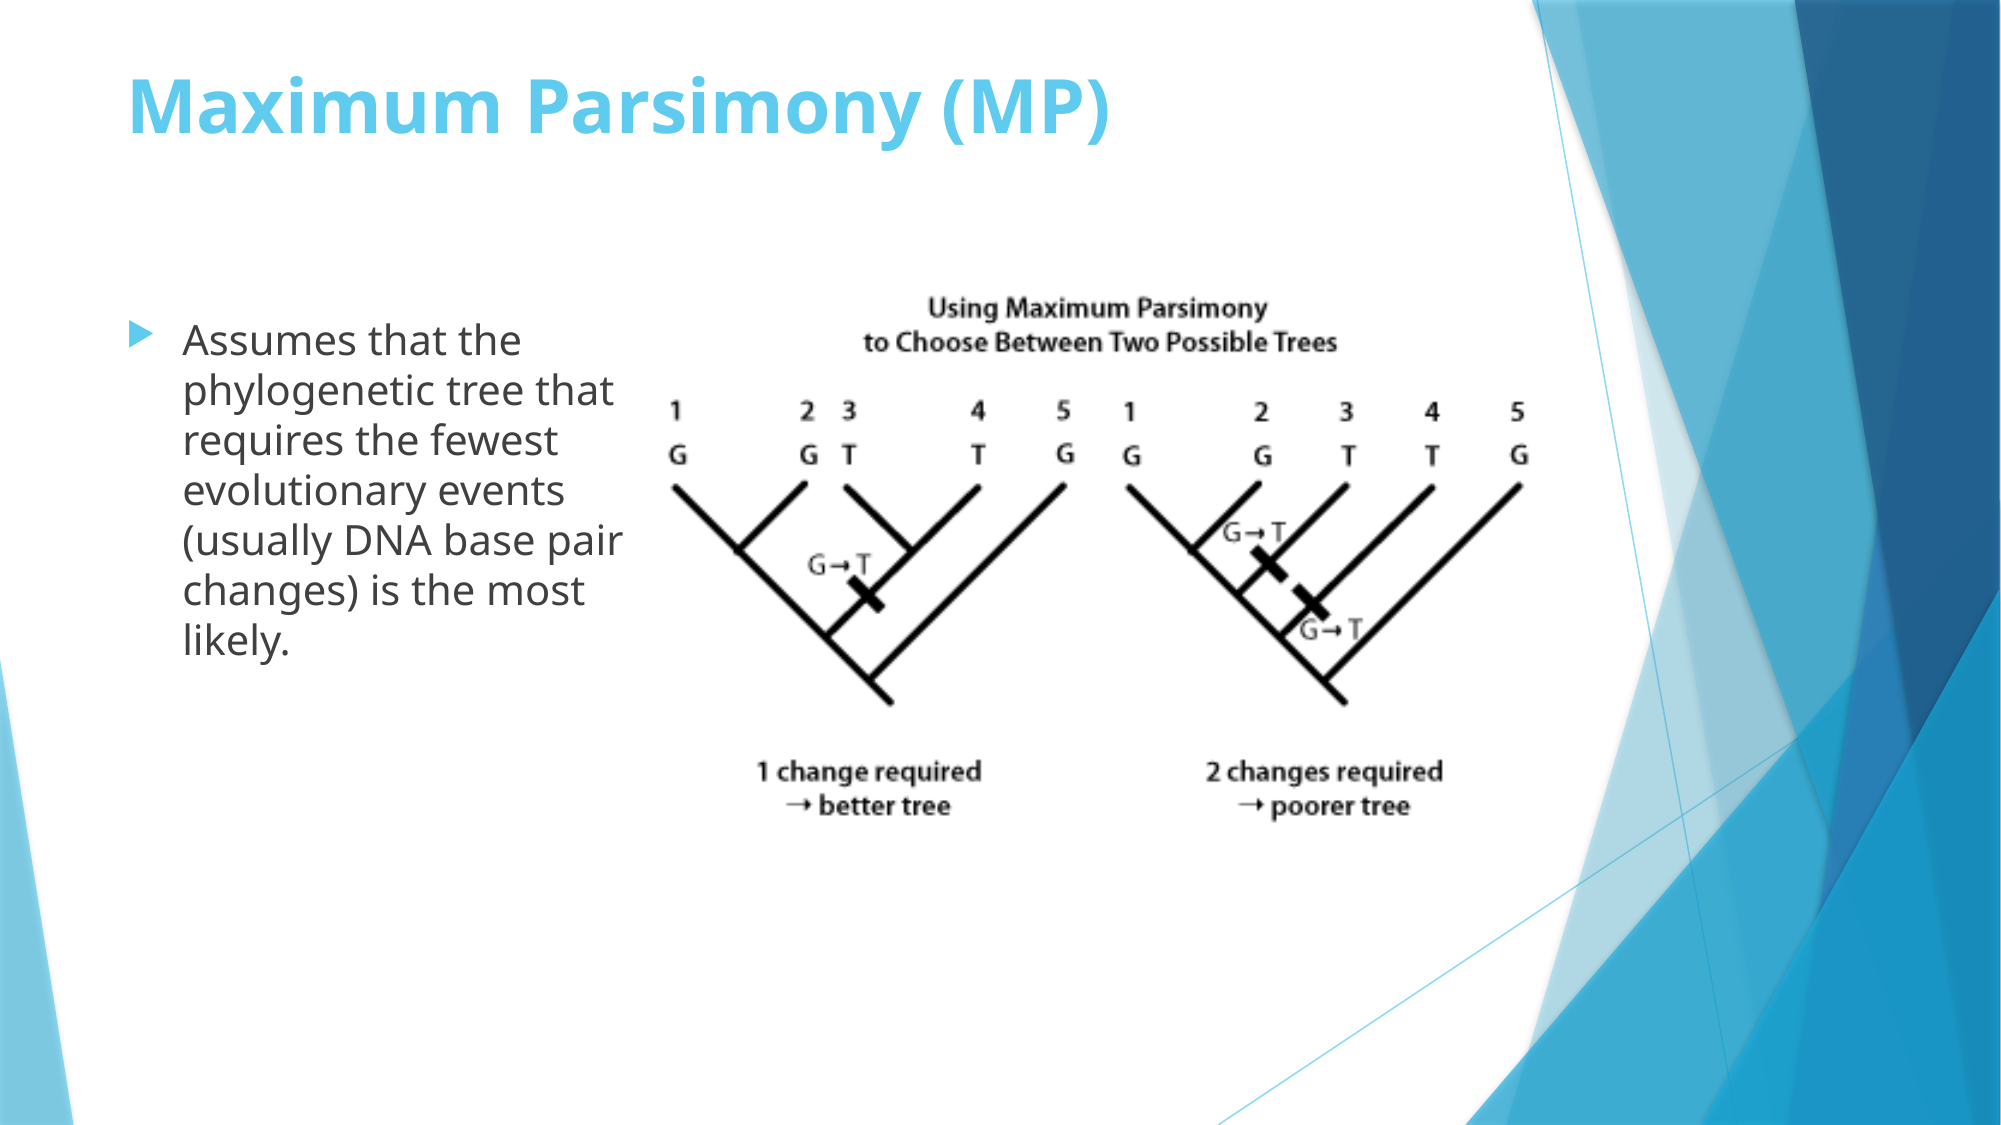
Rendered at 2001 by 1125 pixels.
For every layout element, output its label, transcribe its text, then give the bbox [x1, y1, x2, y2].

picture [626, 260, 1582, 836]
title Maximum Parsimony (MP) [111, 51, 1551, 277]
list Assumes that the phylogenetic tree that requires the fewest evolutionary events (usually DNA base pair changes) is the most likely. [111, 306, 643, 991]
